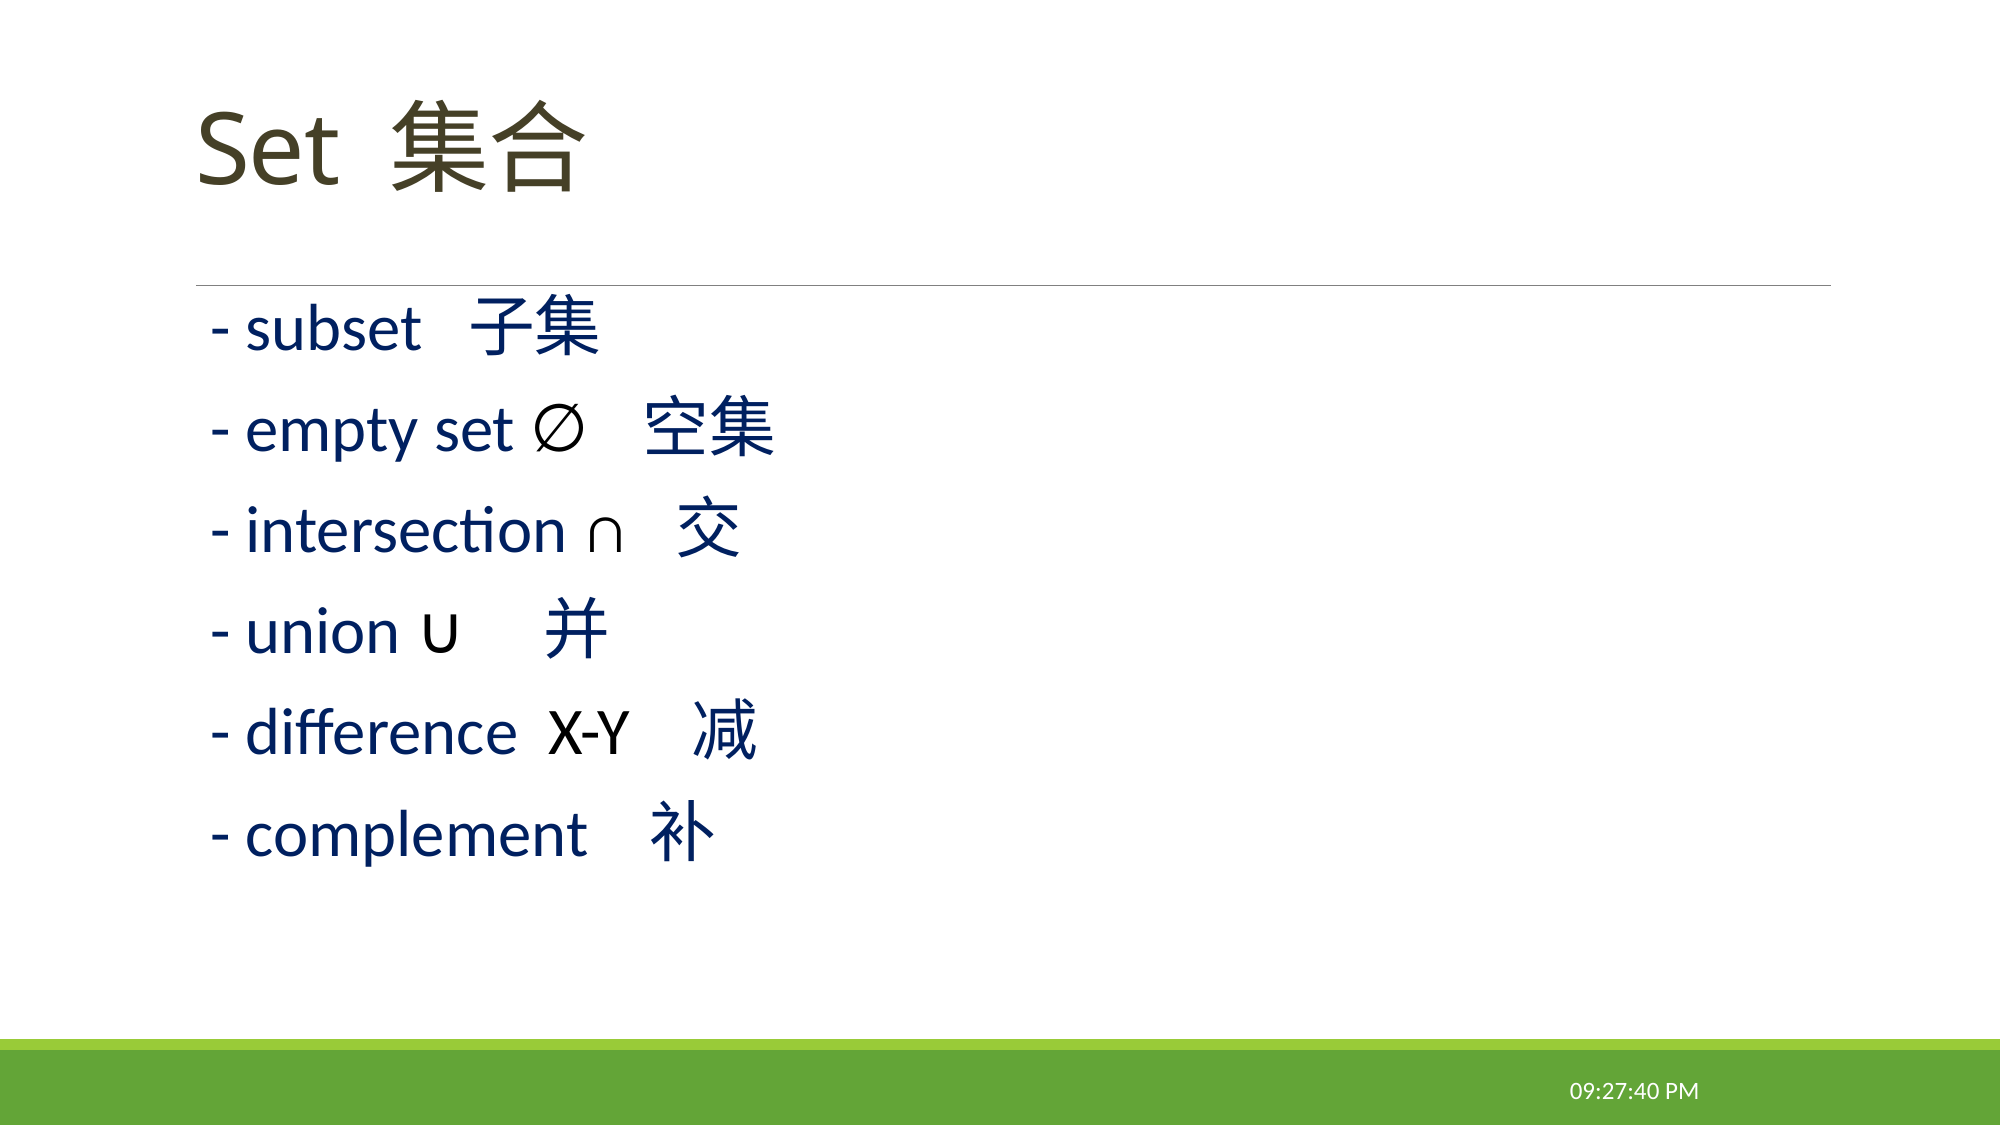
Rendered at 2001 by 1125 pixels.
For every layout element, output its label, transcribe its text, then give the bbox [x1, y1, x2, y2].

list - subset 子集 - empty set ∅ 空集 - intersection ∩ 交 - union ∪ 并 - difference X-Y 减 - complement 补 [180, 284, 1830, 963]
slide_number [1554, 1059, 1961, 1120]
title Set 集合 [180, 47, 1830, 213]
